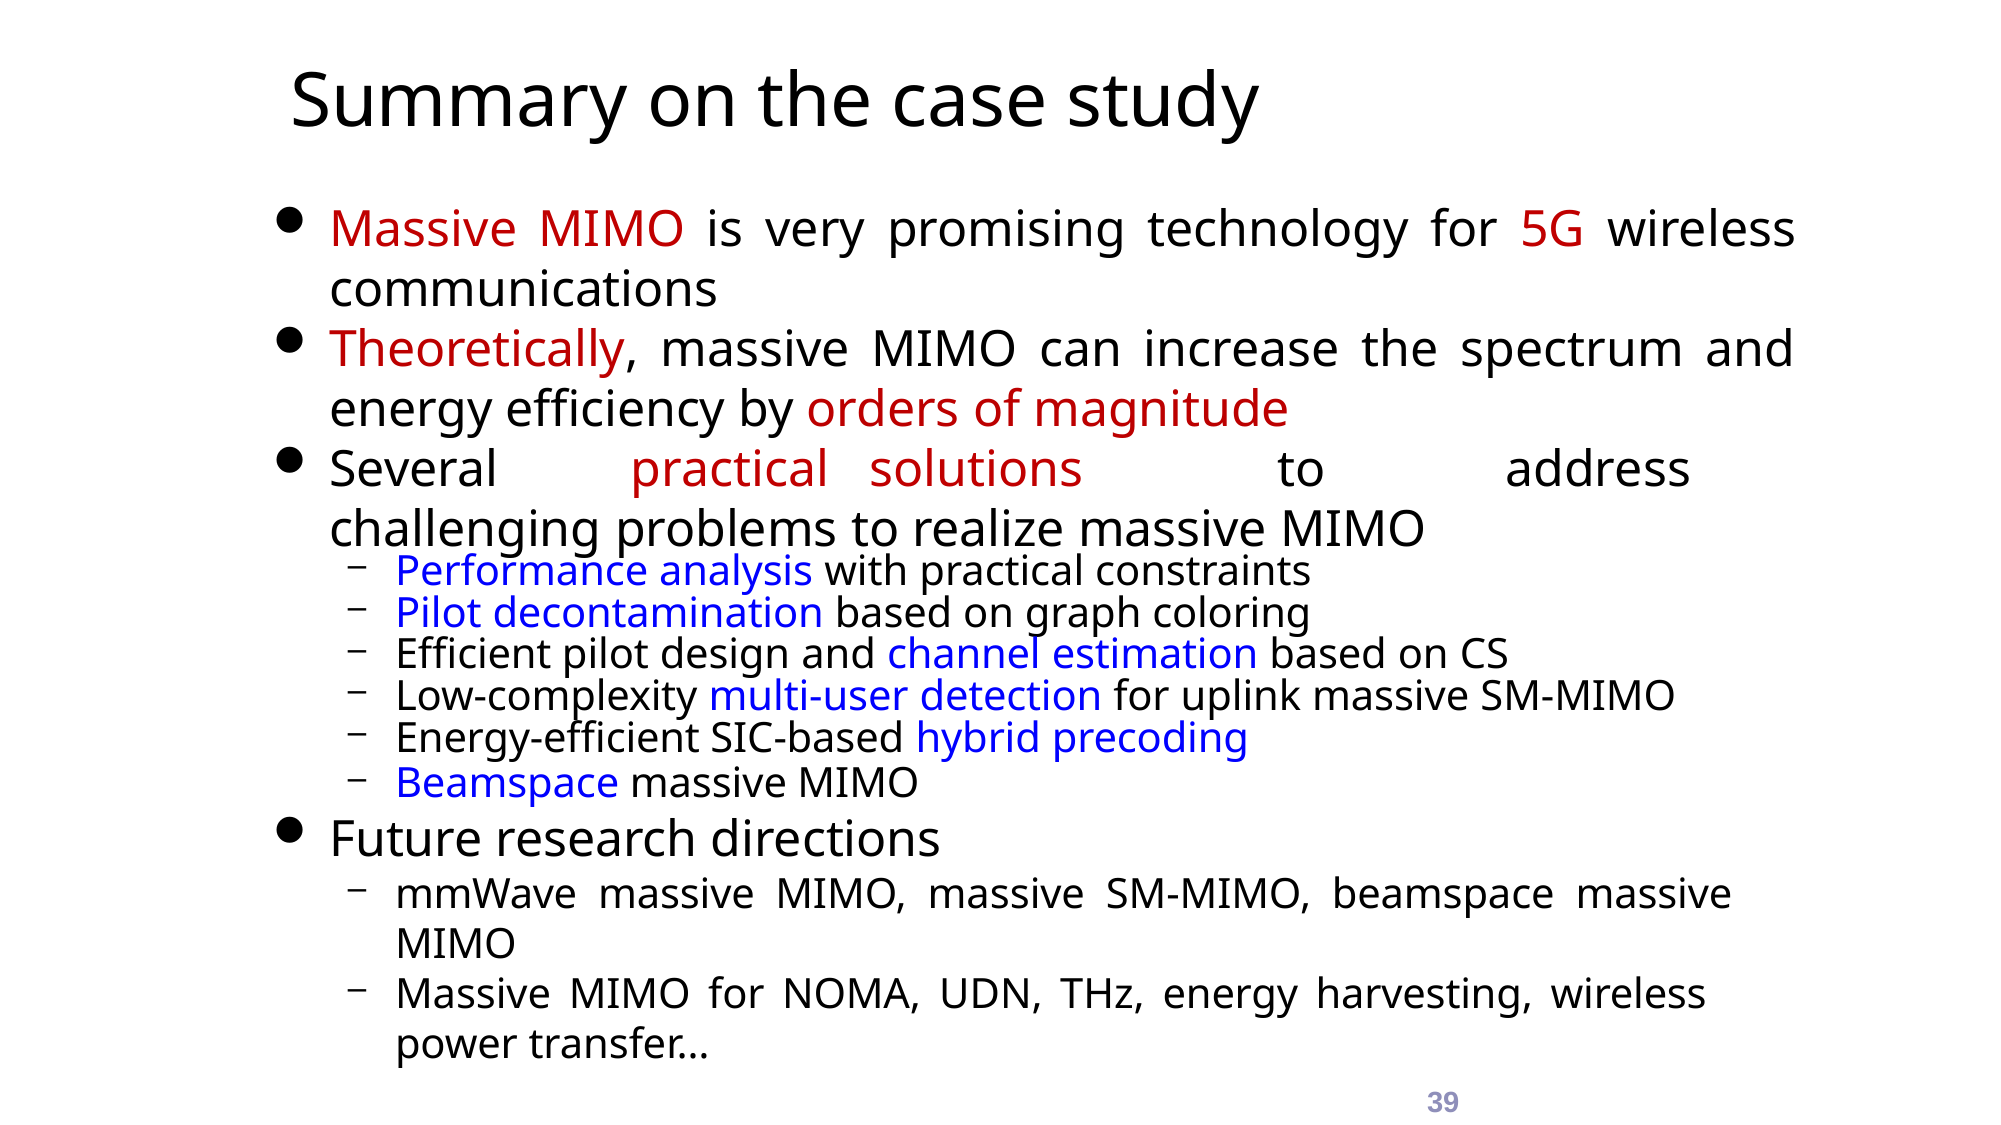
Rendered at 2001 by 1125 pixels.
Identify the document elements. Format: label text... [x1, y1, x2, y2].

text_box Massive MIMO is very promising technology for 5G wireless communications Theoretically, massive MIMO can increase the spectrum and energy efficiency by orders of magnitude Several practical solutions to address challenging problems to realize massive MIMO Performance analysis with practical constraints Pilot decontamination based on graph coloring Efficient pilot design and channel estimation based on CS Low-complexity multi-user detection for uplink massive SM-MIMO Energy-efficient SIC-based hybrid precoding Beamspace massive MIMO Future research directions mmWave massive MIMO, massive SM-MIMO, beamspace massive MIMO Massive MIMO for NOMA, UDN, THz, energy harvesting, wireless power transfer… [270, 193, 1815, 1067]
title Summary on the case study [287, 0, 1854, 191]
slide_number 39 [1404, 1067, 1467, 1125]
